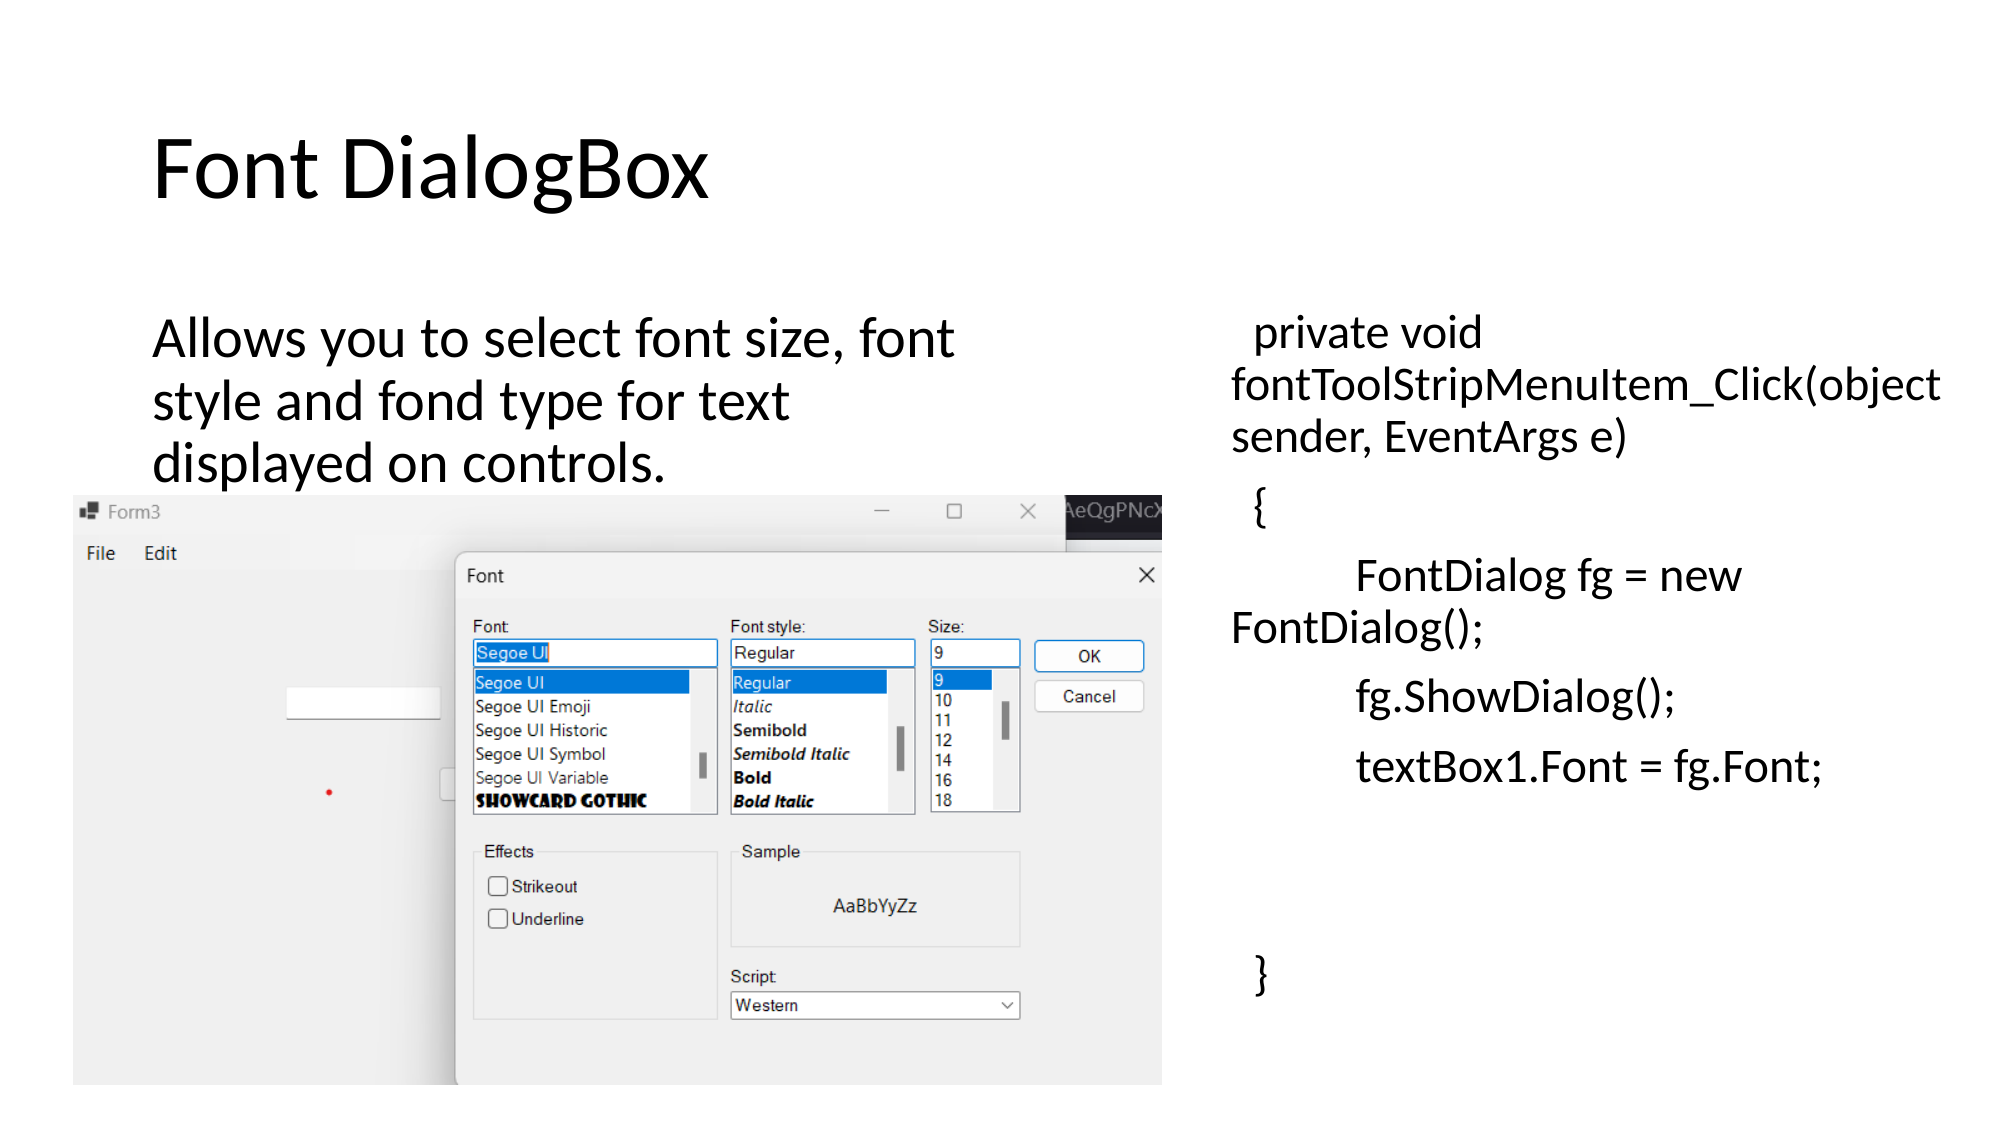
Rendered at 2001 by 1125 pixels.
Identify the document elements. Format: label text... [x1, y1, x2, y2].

picture [73, 494, 1162, 1086]
title Font DialogBox [137, 59, 1863, 278]
list private void fontToolStripMenuItem_Click(object sender, EventArgs e) { FontDialog fg = new FontDialog(); fg.ShowDialog(); textBox1.Font = fg.Font; } [1216, 299, 2000, 1014]
list Allows you to select font size, font style and fond type for text displayed on controls. [137, 299, 988, 493]
